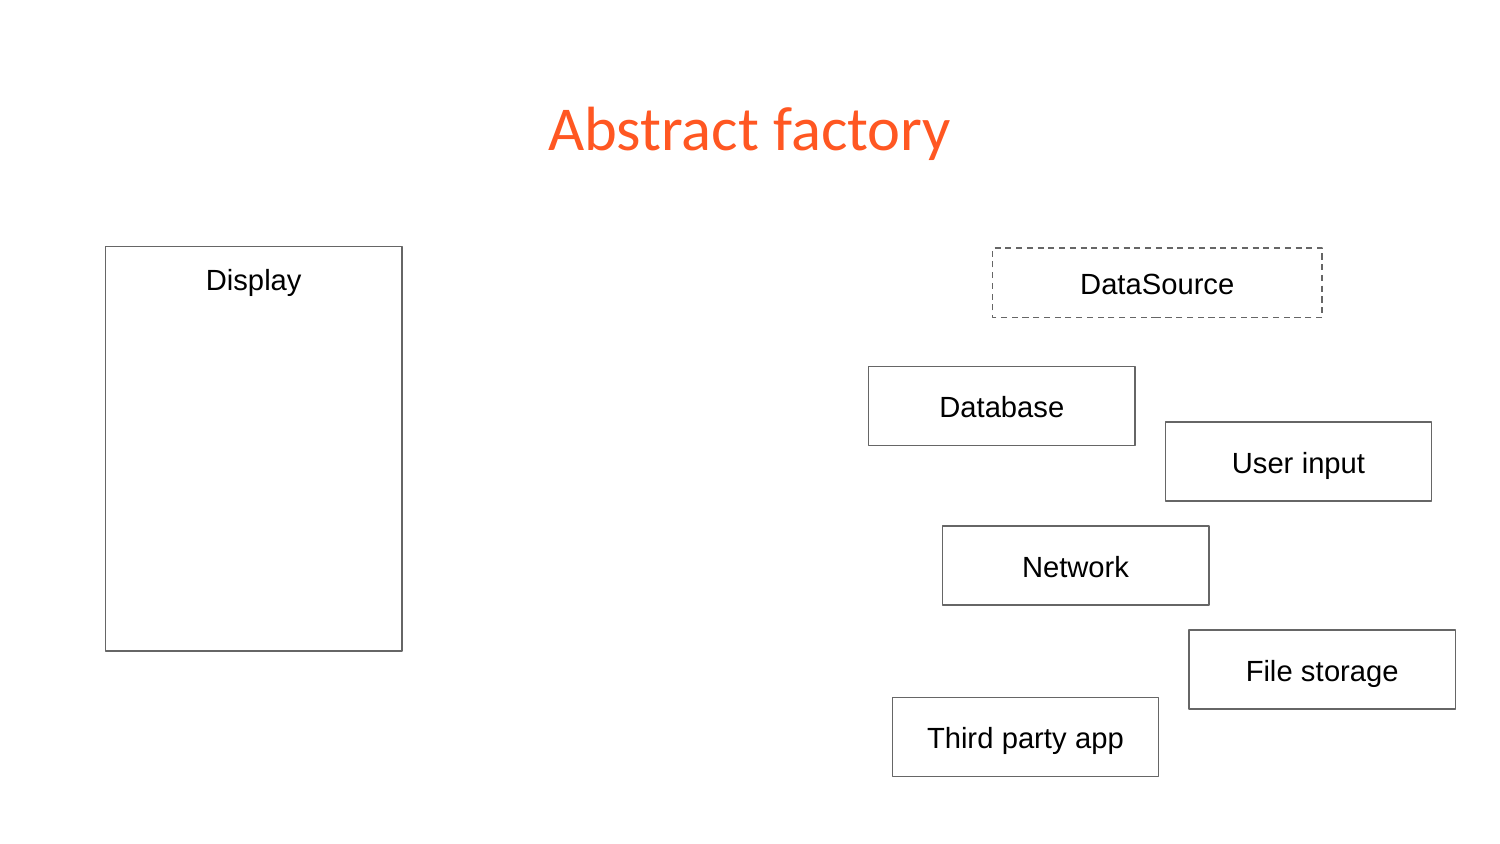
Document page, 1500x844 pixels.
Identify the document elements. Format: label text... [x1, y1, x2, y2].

text_box Network [942, 525, 1209, 606]
text_box User input [1165, 421, 1432, 501]
title Abstract factory [51, 72, 1449, 167]
text_box Database [868, 366, 1135, 446]
text_box File storage [1189, 630, 1456, 710]
text_box Third party app [892, 697, 1159, 777]
text_box DataSource [992, 247, 1323, 318]
text_box Display [105, 246, 403, 652]
